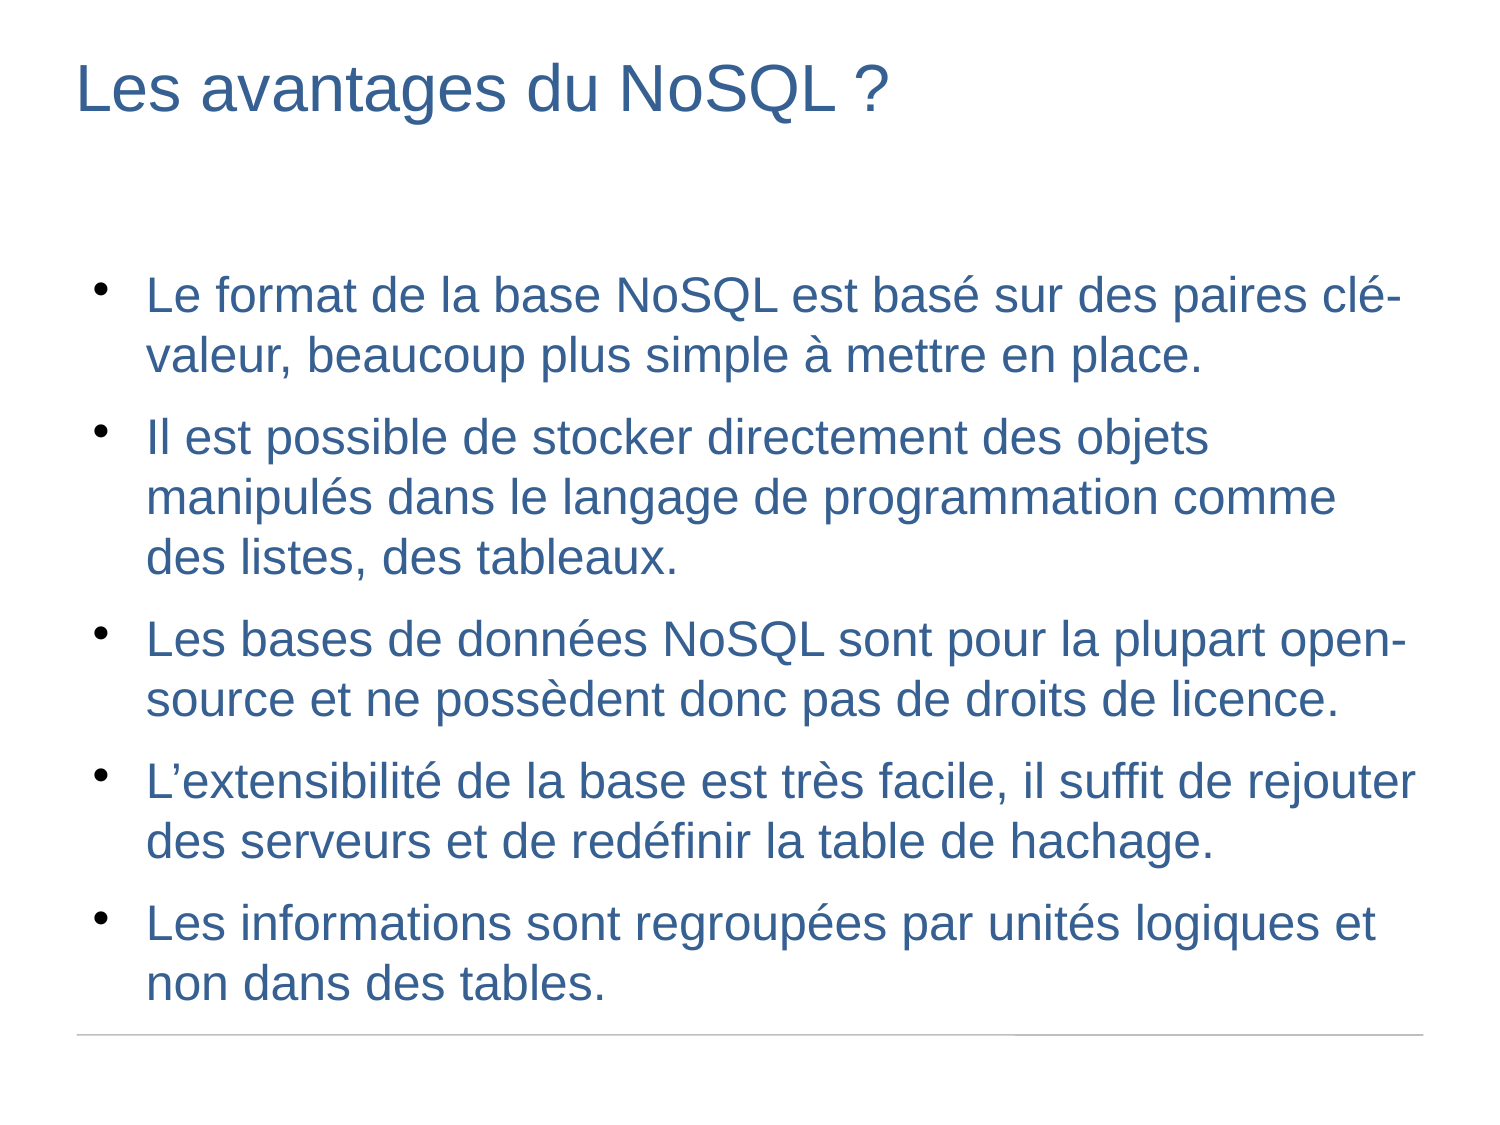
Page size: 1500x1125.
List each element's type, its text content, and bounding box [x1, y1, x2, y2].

text_box Le format de la base NoSQL est basé sur des paires clé-valeur, beaucoup plus simple à mettre en place. Il est possible de stocker directement des objets manipulés dans le langage de programmation comme des listes, des tableaux. Les bases de données NoSQL sont pour la plupart open-source et ne possèdent donc pas de droits de licence. L’extensibilité de la base est très facile, il suffit de rejouter des serveurs et de redéfinir la table de hachage. Les informations sont regroupées par unités logiques et non dans des tables. [75, 262, 1425, 1005]
text_box Les avantages du NoSQL ? [75, 45, 1425, 233]
